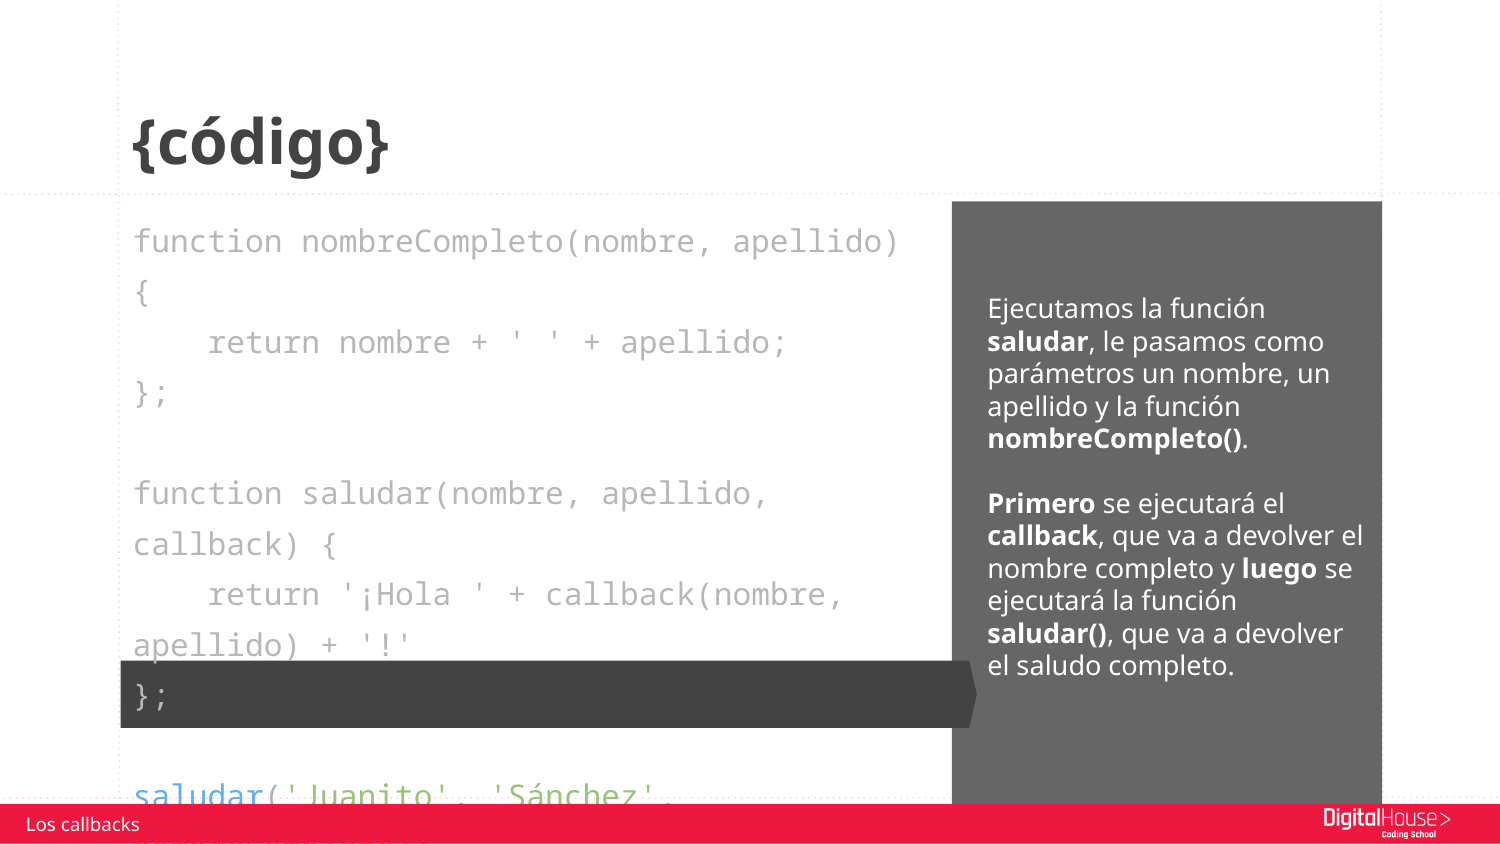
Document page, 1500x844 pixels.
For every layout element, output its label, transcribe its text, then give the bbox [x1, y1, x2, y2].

text_box Ejecutamos la función saludar, le pasamos como parámetros un nombre, un apellido y la función nombreCompleto(). Primero se ejecutará el callback, que va a devolver el nombre completo y luego se ejecutará la función saludar(), que va a devolver el saludo completo. [951, 201, 1383, 803]
text_box [0, 803, 1500, 844]
picture [1324, 808, 1451, 839]
text_box [120, 660, 977, 728]
text_box function nombreCompleto(nombre, apellido) { return nombre + ' ' + apellido; }; function saludar(nombre, apellido, callback) { return '¡Hola ' + callback(nombre, apellido) + '!' }; saludar('Juanito', 'Sánchez', nombreCompleto); [117, 192, 952, 564]
text_box Los callbacks [18, 812, 378, 836]
text_box {código} [117, 90, 1383, 193]
